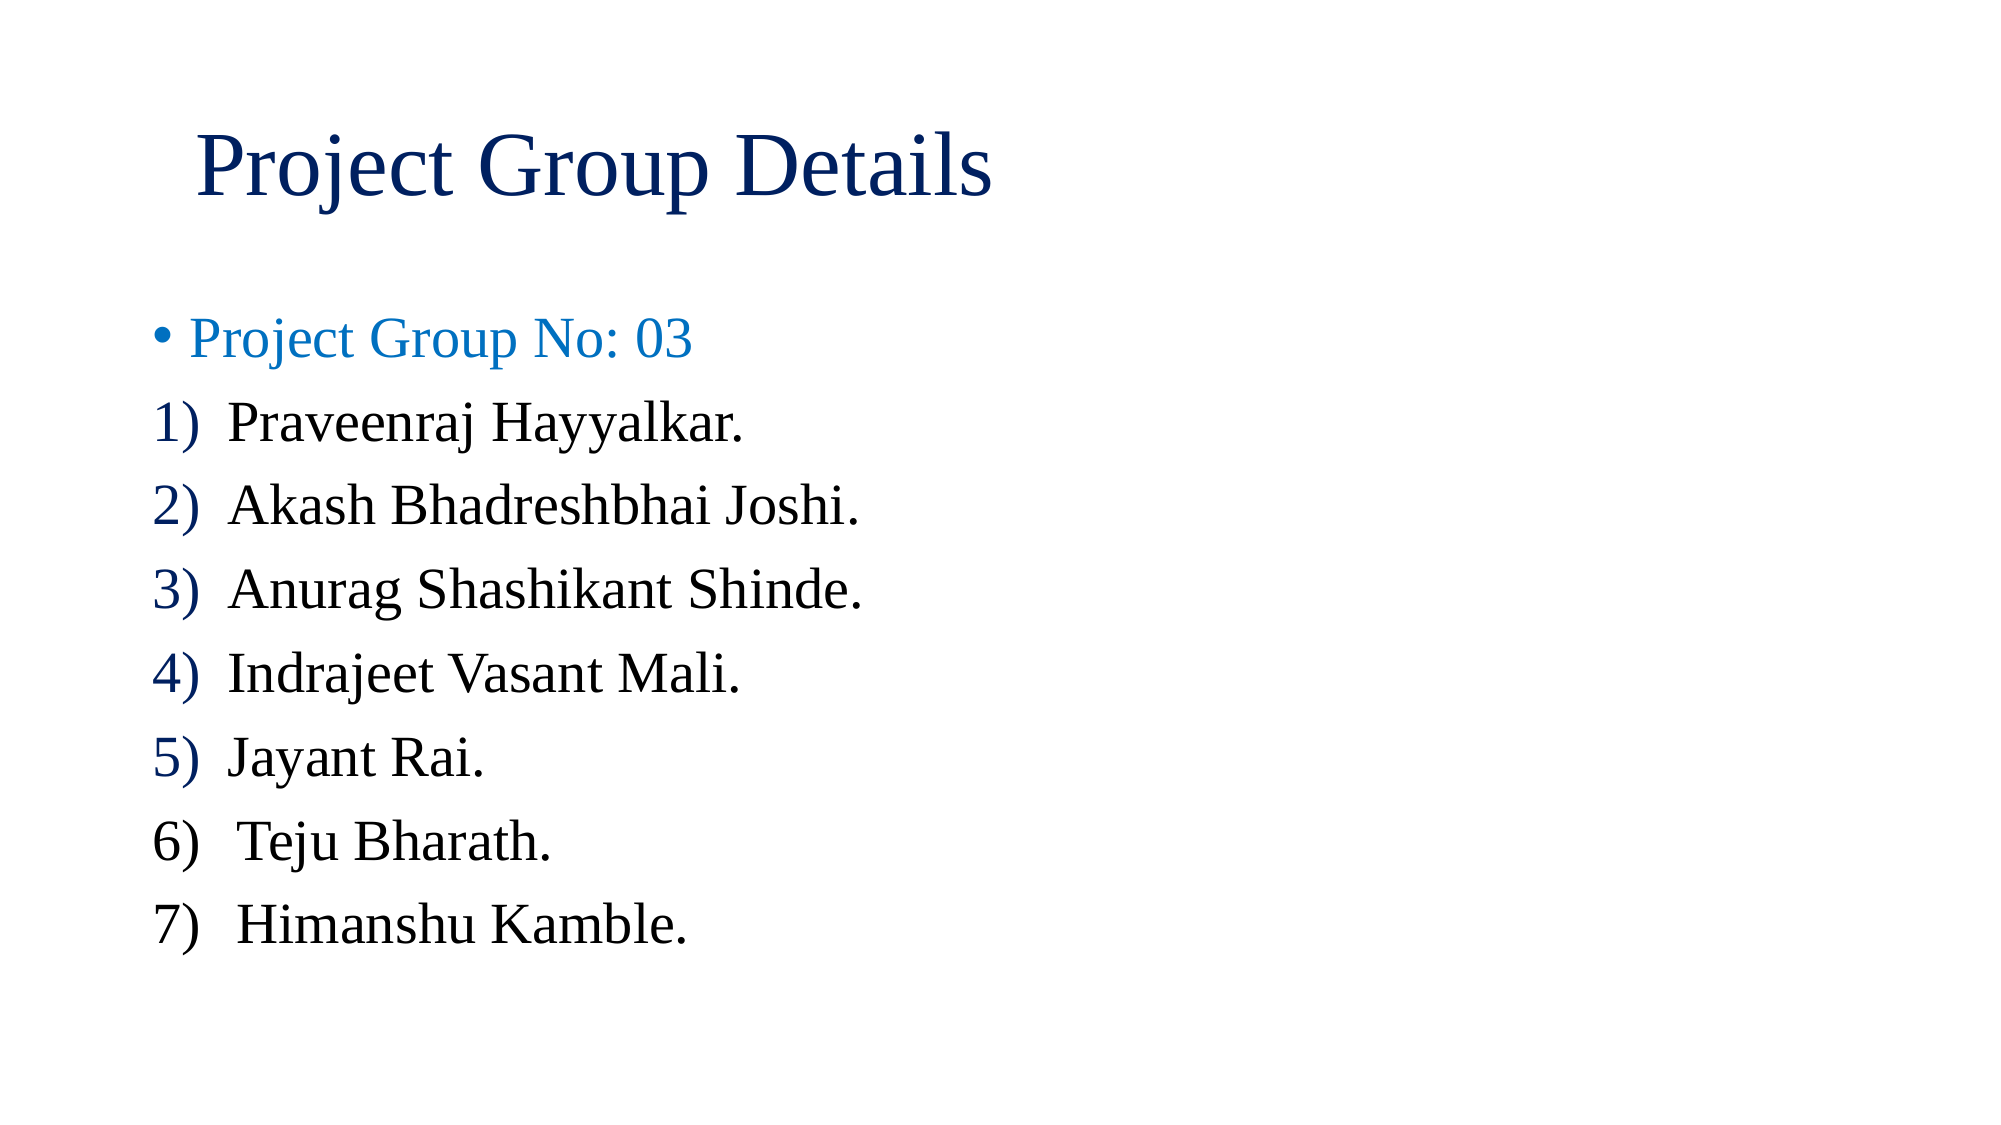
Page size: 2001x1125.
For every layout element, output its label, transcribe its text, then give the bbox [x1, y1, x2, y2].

title Project Group Details [180, 47, 1830, 285]
list Project Group No: 03 Praveenraj Hayyalkar. Akash Bhadreshbhai Joshi. Anurag Shashikant Shinde. Indrajeet Vasant Mali. Jayant Rai. Teju Bharath. Himanshu Kamble. [137, 299, 1863, 1014]
